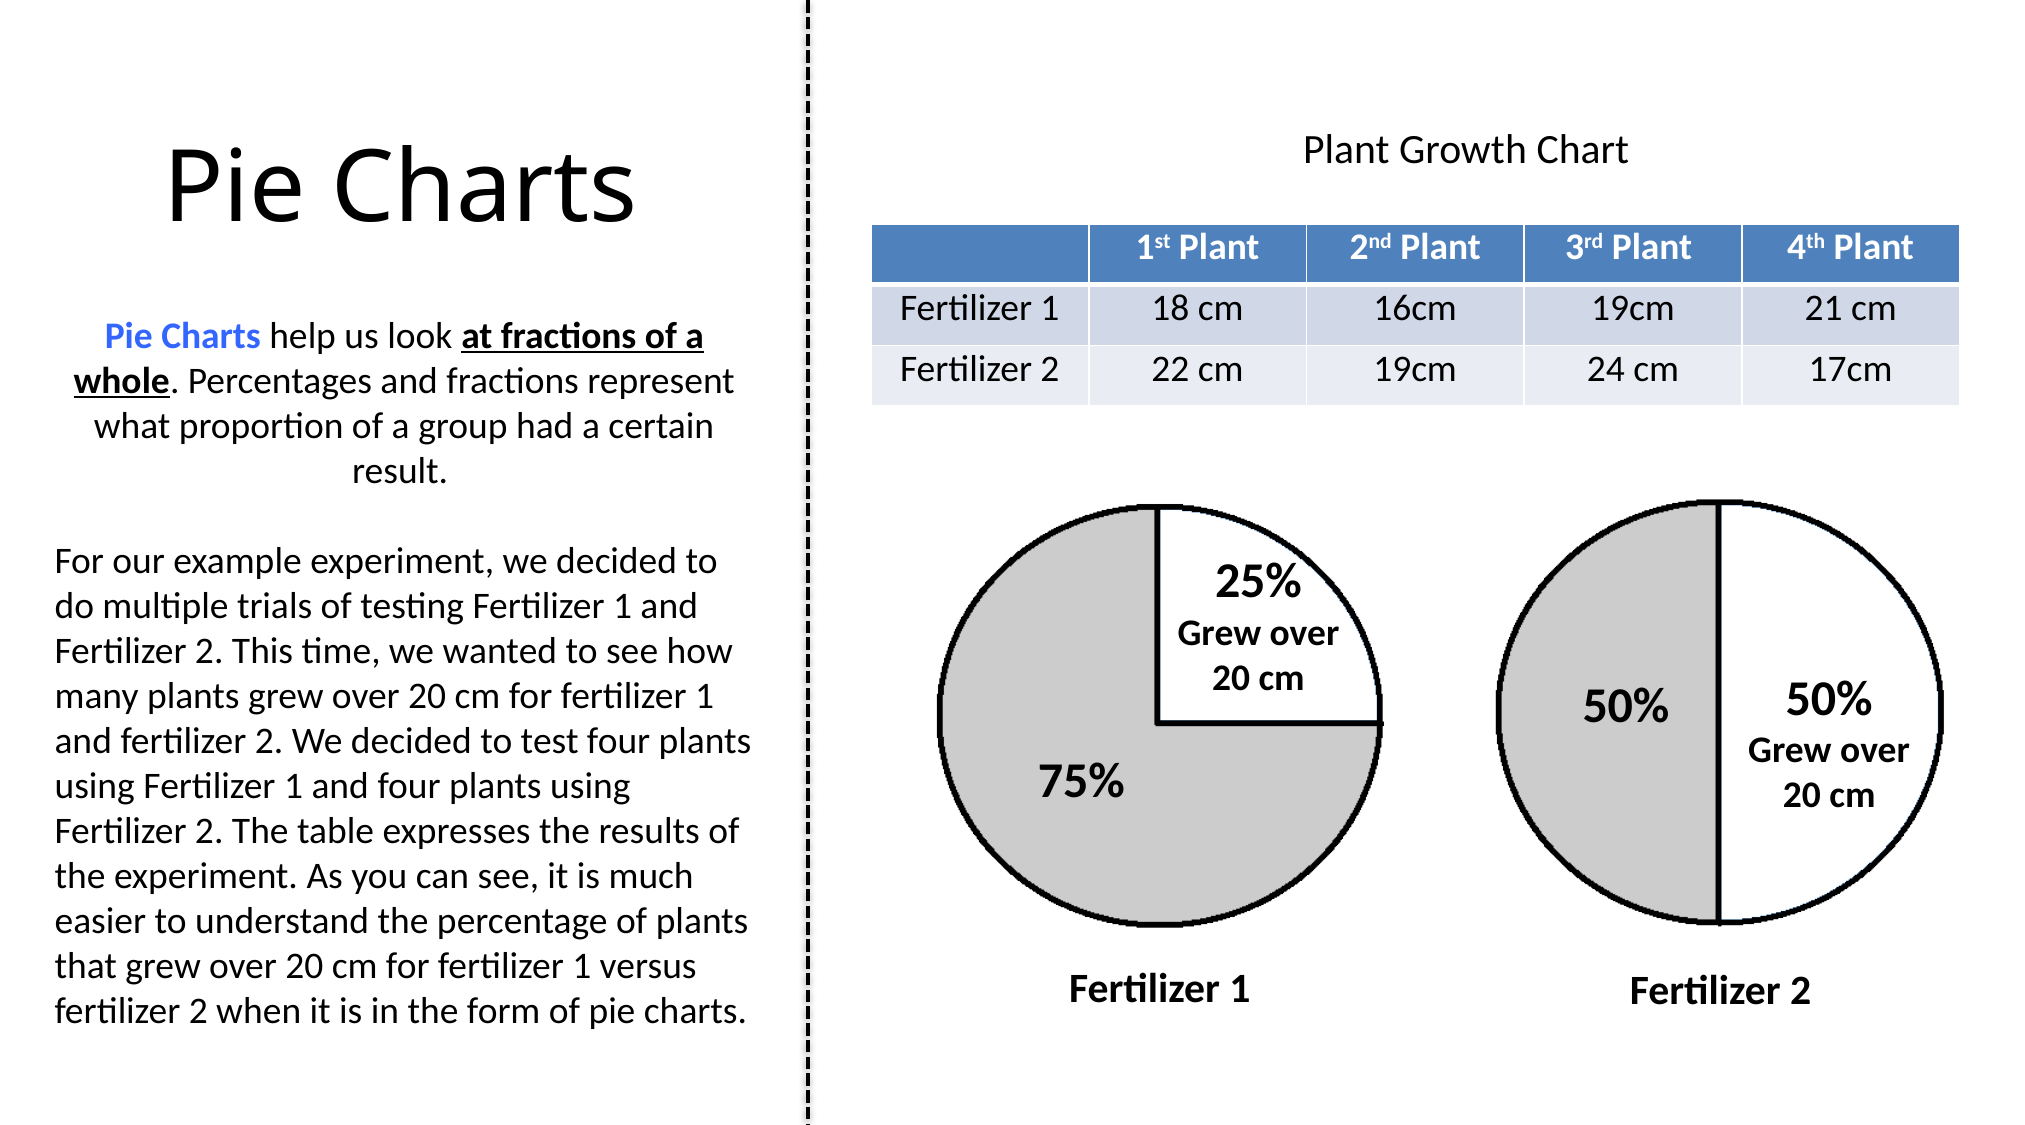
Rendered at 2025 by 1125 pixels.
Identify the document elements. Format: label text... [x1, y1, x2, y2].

table_cell 22 cm [1090, 346, 1306, 405]
table_header 2nd Plant [1307, 225, 1523, 282]
table_cell Fertilizer 1 [872, 287, 1088, 345]
text_box Fertilizer 2 [1587, 955, 1854, 1020]
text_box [1486, 485, 1956, 935]
table_header [872, 225, 1088, 282]
text_box Pie Charts [148, 114, 696, 249]
table_cell 21 cm [1743, 287, 1959, 345]
text_box Fertilizer 1 [1026, 952, 1293, 1018]
table_header 4th Plant [1743, 225, 1959, 282]
table_cell Fertilizer 2 [872, 346, 1088, 405]
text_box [925, 479, 1395, 935]
table_cell 24 cm [1525, 346, 1741, 405]
text_box Plant Growth Chart [1250, 114, 1683, 179]
table_cell 16cm [1307, 287, 1523, 345]
table_cell 17cm [1743, 346, 1959, 405]
table_header 3rd Plant [1525, 225, 1741, 282]
text_box Pie Charts help us look at fractions of a whole. Percentages and fractions represent what proportion of a group had a certain result. For our example experiment, we decided to do multiple trials of testing Fertilizer 1 and Fertilizer 2. This time, we wanted to see how many plants grew over 20 cm for fertilizer 1 and fertilizer 2. We decided to test four plants using Fertilizer 1 and four plants using Fertilizer 2. The table expresses the results of the experiment. As you can see, it is much easier to understand the percentage of plants that grew over 20 cm for fertilizer 1 versus fertilizer 2 when it is in the form of pie charts. [39, 303, 770, 1039]
table_cell 19cm [1307, 346, 1523, 405]
table_header 1st Plant [1090, 225, 1306, 282]
table_cell 19cm [1525, 287, 1741, 345]
table_cell 18 cm [1090, 287, 1306, 345]
